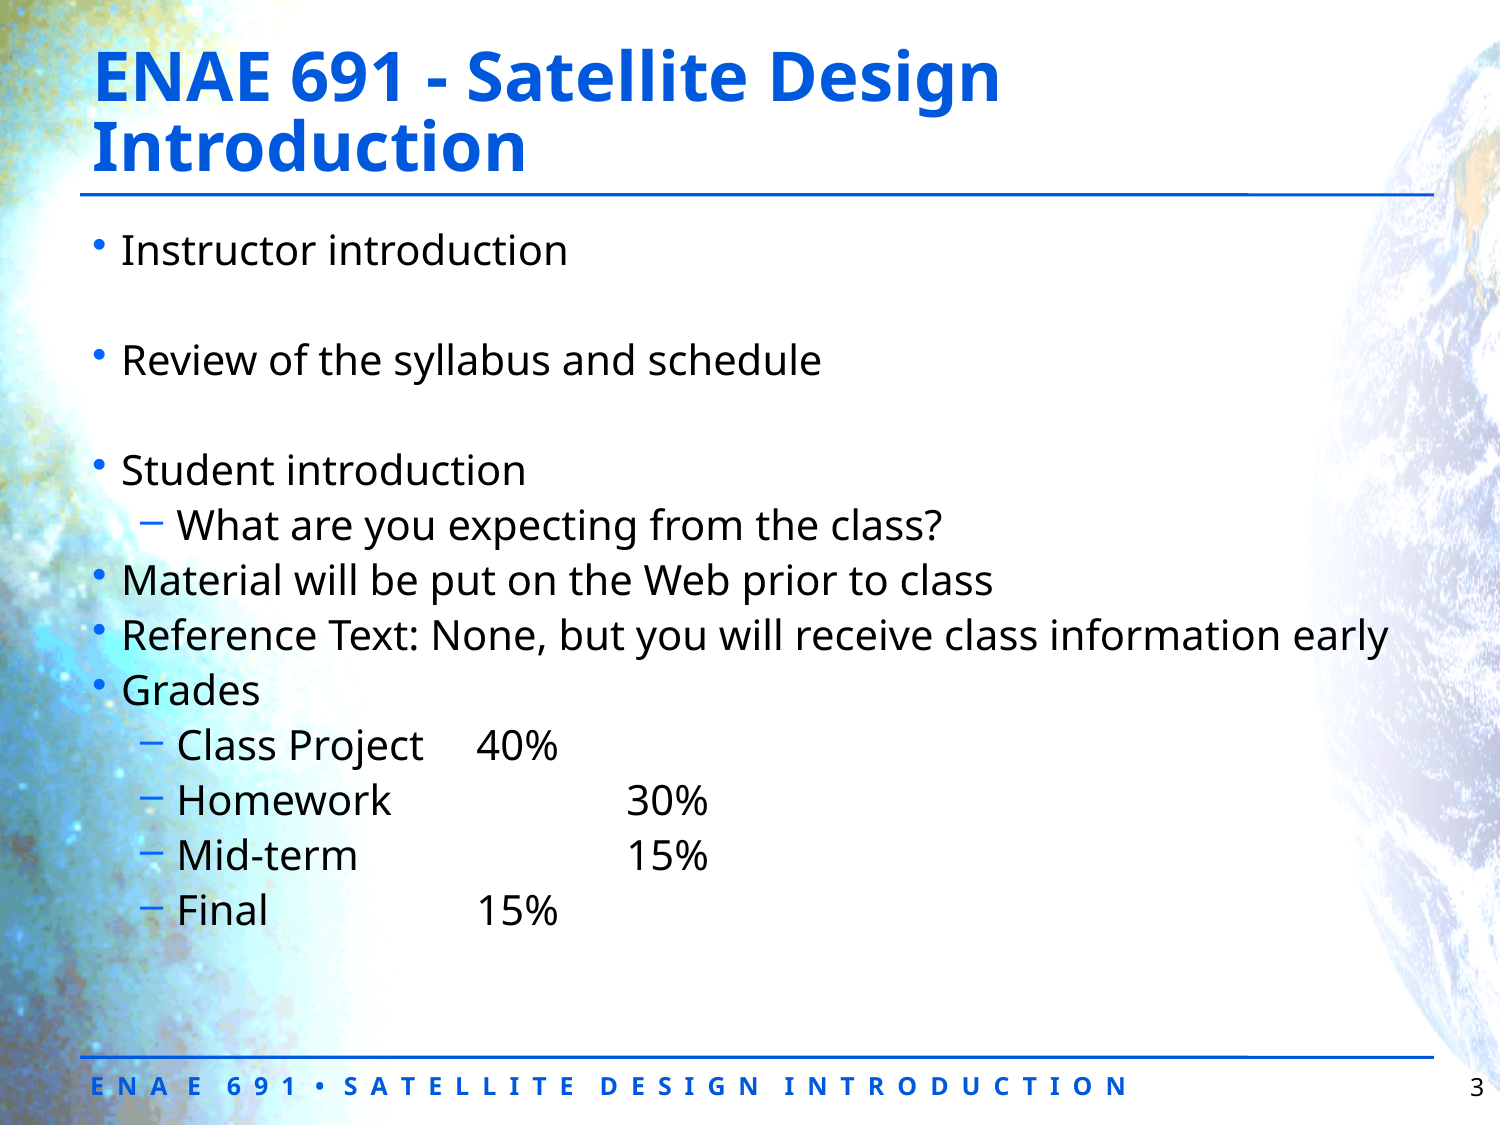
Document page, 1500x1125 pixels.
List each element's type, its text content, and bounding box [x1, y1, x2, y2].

picture [1306, 0, 1500, 1125]
title ENAE 691 - Satellite Design Introduction [77, 36, 1438, 194]
list Instructor introduction Review of the syllabus and schedule Student introduction What are you expecting from the class? Material will be put on the Web prior to class Reference Text: None, but you will receive class information early Grades Class Project 40% Homework 30% Mid-term 15% Final 15% [77, 224, 1437, 1059]
